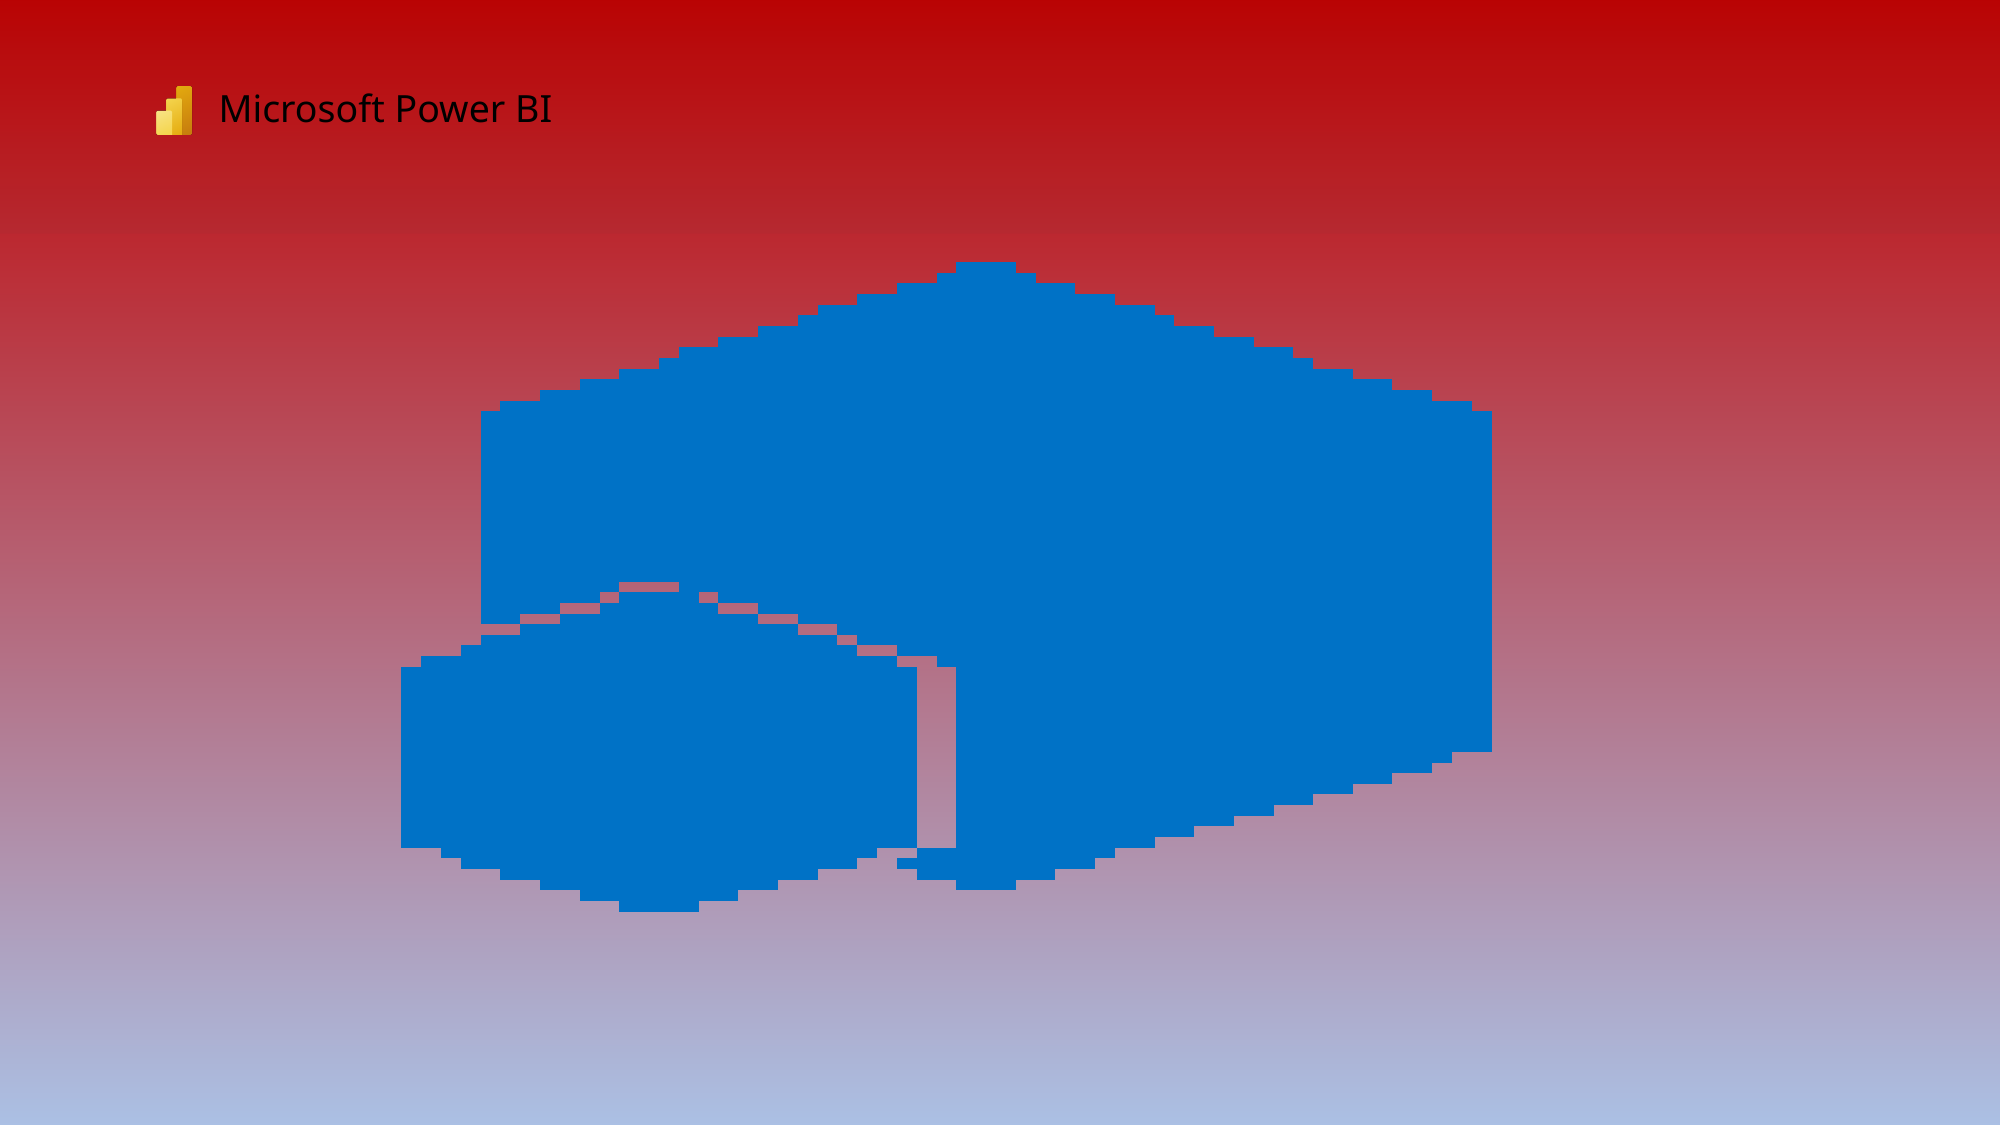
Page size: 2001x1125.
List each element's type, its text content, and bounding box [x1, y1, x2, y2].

picture [45, 86, 1948, 1125]
title Microsoft Power BI [0, 0, 2000, 235]
